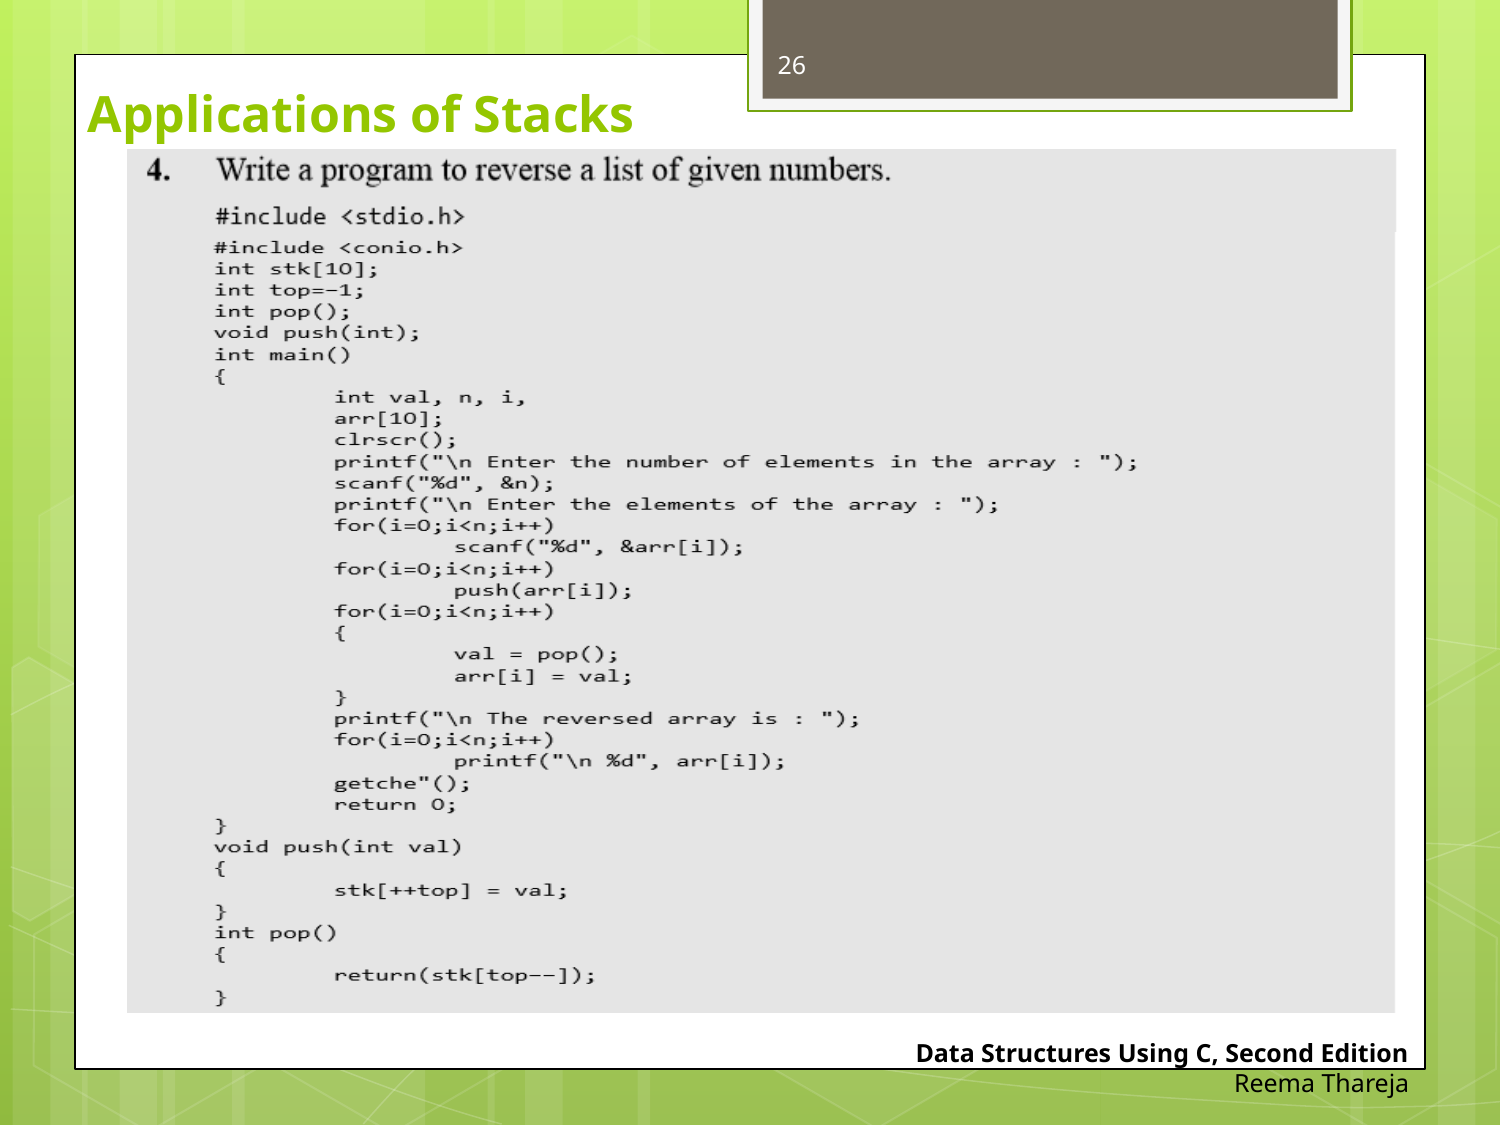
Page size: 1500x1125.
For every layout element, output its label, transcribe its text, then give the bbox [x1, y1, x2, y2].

footer Data Structures Using C, Second Edition Reema Thareja [849, 1037, 1425, 1098]
picture [127, 149, 1401, 1013]
slide_number 26 [762, 36, 982, 97]
title Applications of Stacks [72, 37, 1225, 150]
